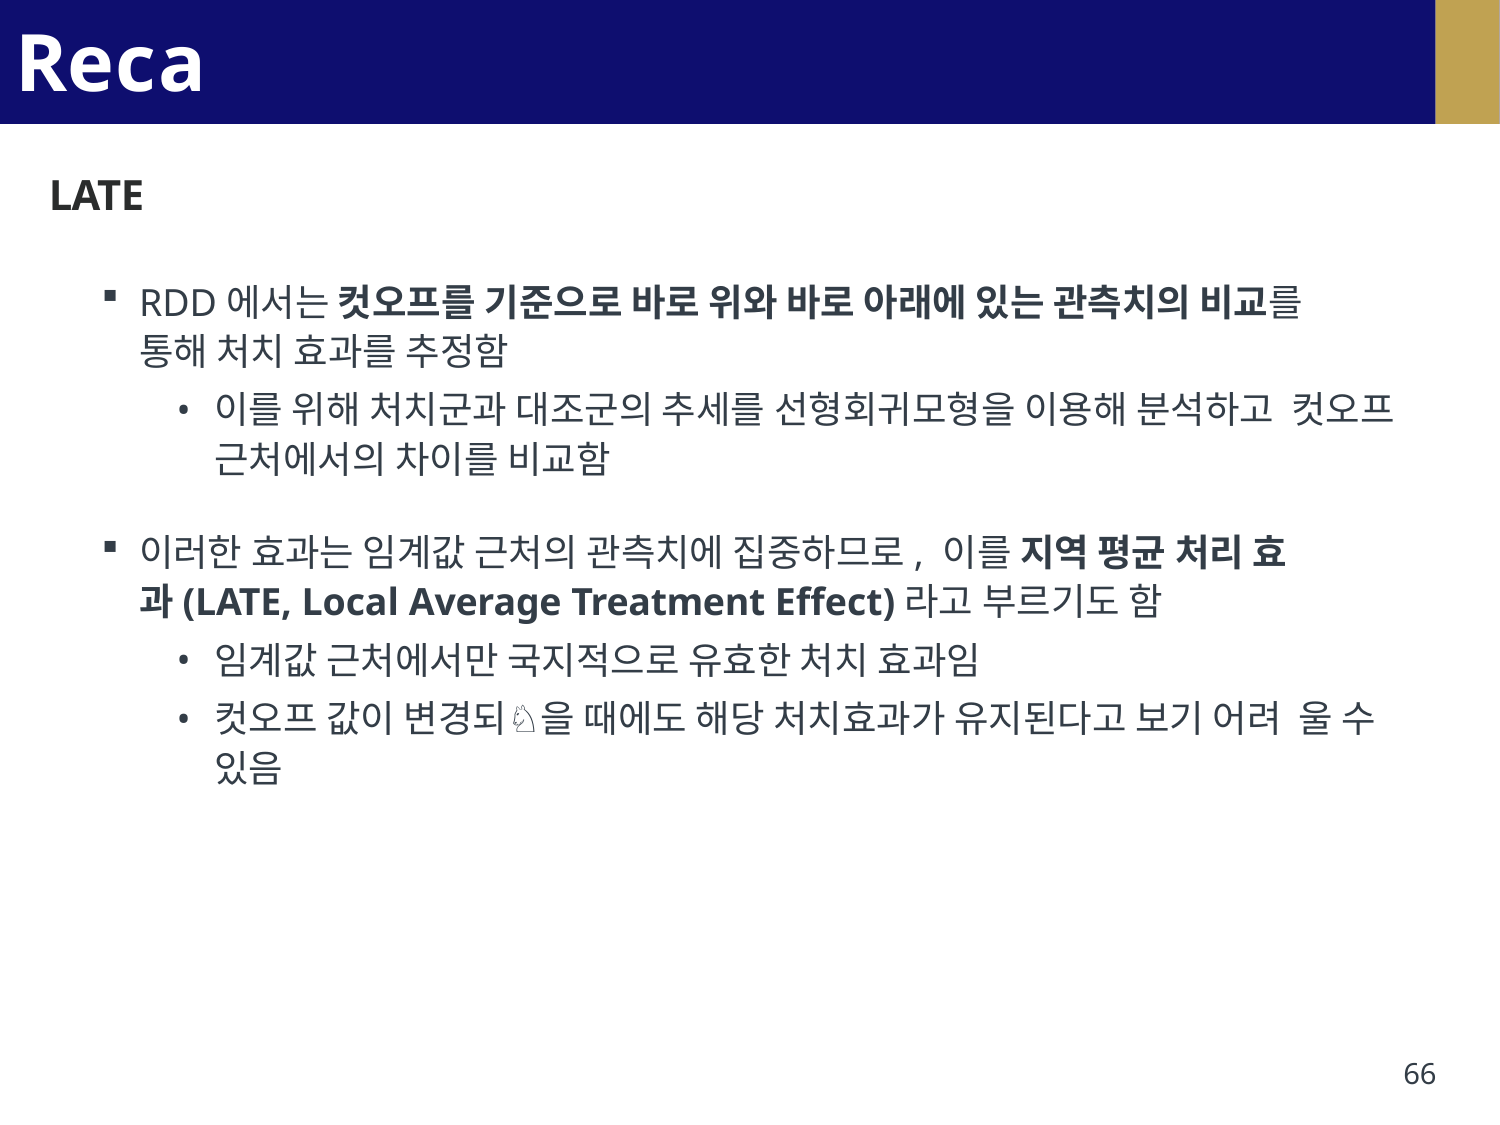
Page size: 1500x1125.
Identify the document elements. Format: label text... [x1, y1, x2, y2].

text_box LATE RDD에서는 컷오프를 기준으로 바로 위와 바로 아래에 있는 관측치의 비교를 통해 처치 효과를 추정함 이를 위해 처치군과 대조군의 추세를 선형회귀모형을 이용해 분석하고 컷오프 근처에서의 차이를 비교함 이러한 효과는 임계값 근처의 관측치에 집중하므로, 이를 지역 평균 처리 효 과(LATE, Local Average Treatment Effect)라고 부르기도 함 임계값 근처에서만 국지적으로 유효한 처치 효과임 컷오프 값이 변경되♘을 때에도 해당 처치효과가 유지된다고 보기 어려 울 수 있음 [46, 166, 1426, 790]
title Recap [12, 10, 250, 203]
slide_number 66 [1397, 1050, 1442, 1125]
